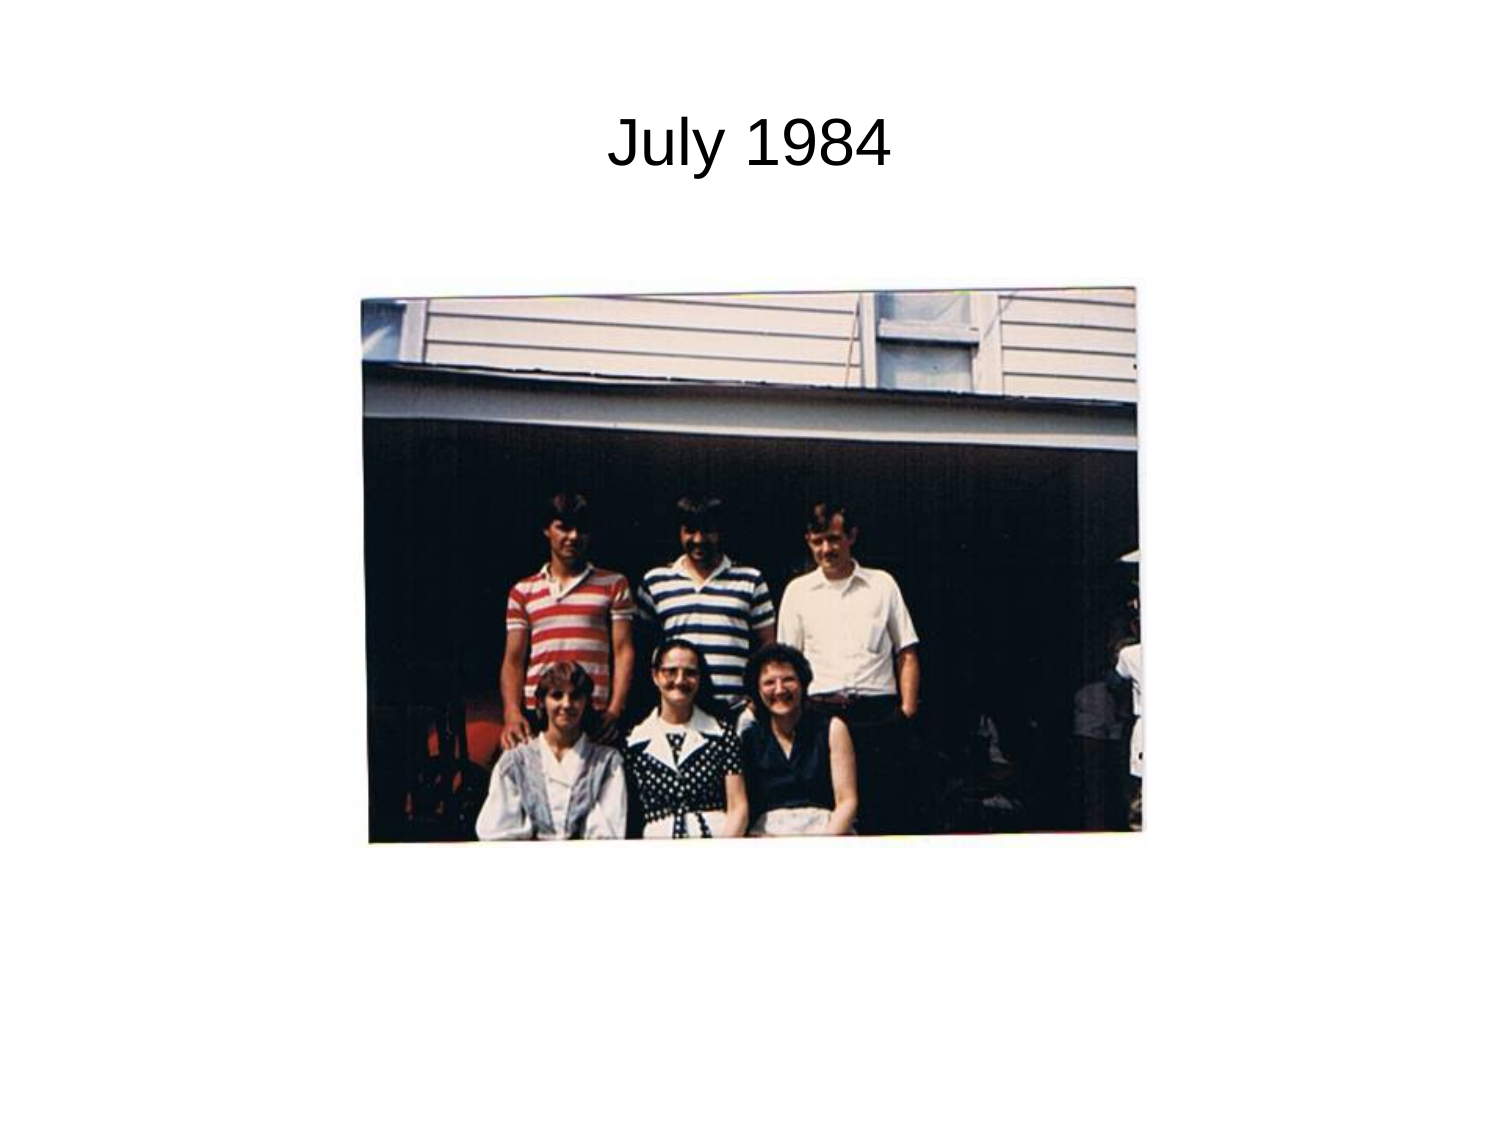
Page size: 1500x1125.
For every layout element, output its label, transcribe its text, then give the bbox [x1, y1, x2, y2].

title July 1984 [75, 45, 1425, 233]
picture [353, 277, 1147, 848]
